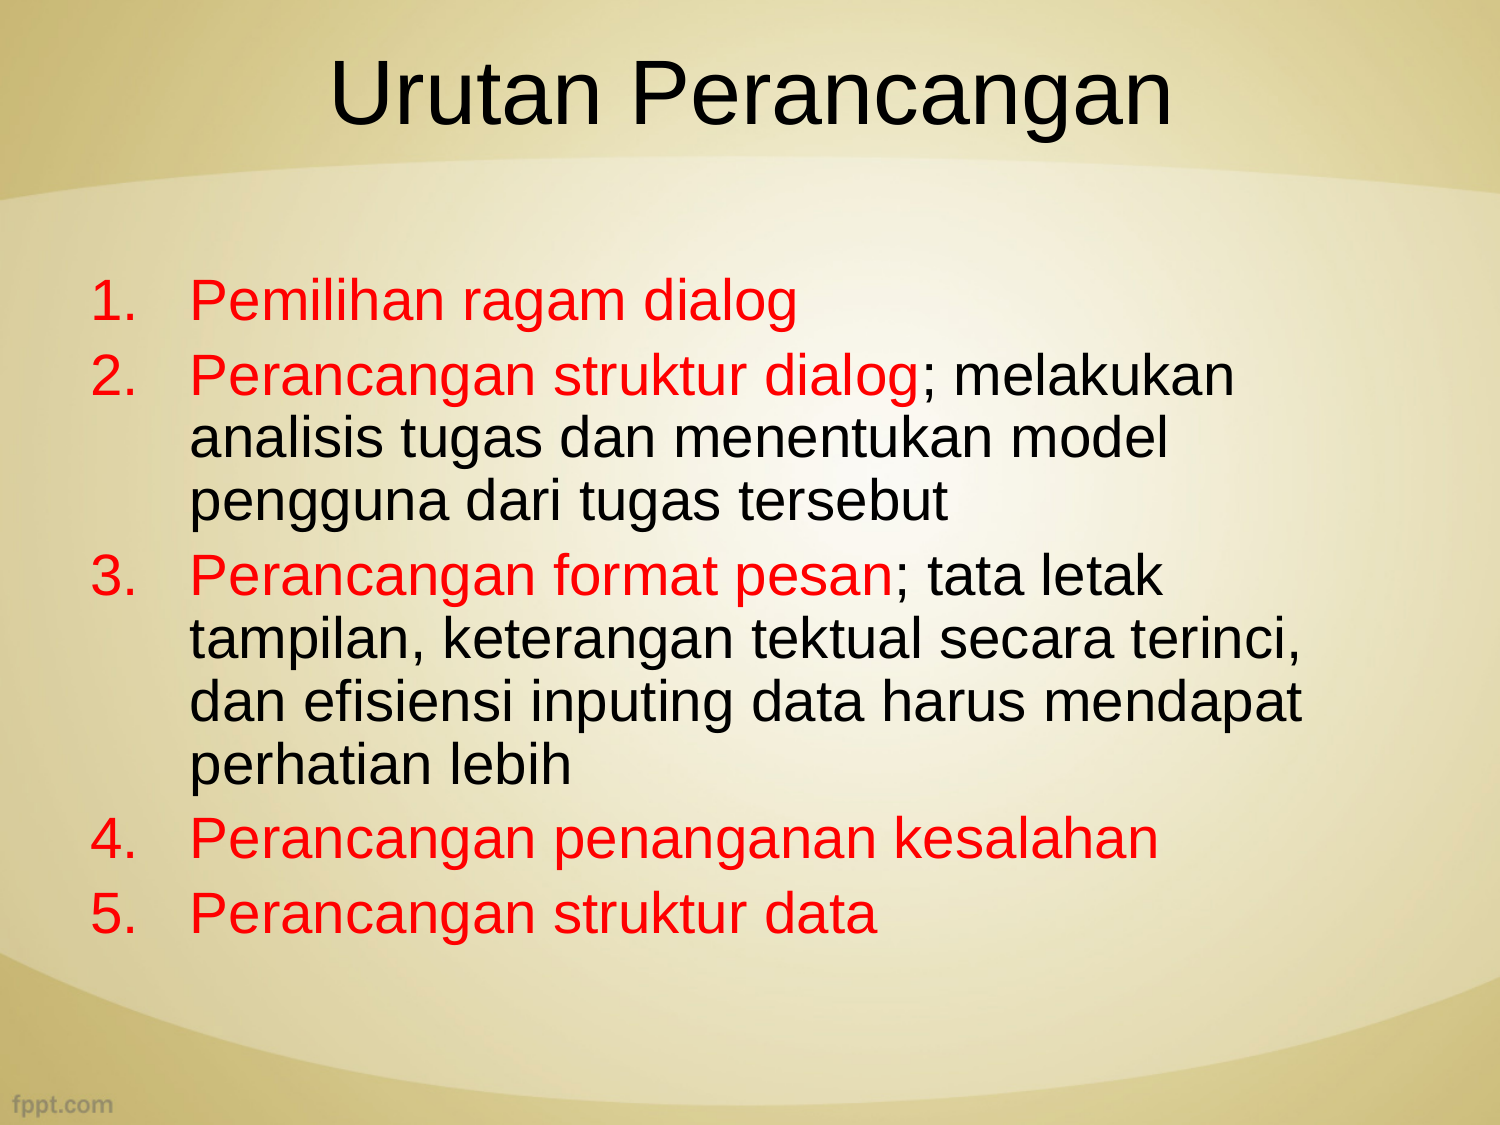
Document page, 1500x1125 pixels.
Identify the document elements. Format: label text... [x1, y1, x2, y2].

list Pemilihan ragam dialog Perancangan struktur dialog; melakukan analisis tugas dan menentukan model pengguna dari tugas tersebut Perancangan format pesan; tata letak tampilan, keterangan tektual secara terinci, dan efisiensi inputing data harus mendapat perhatian lebih Perancangan penanganan kesalahan Perancangan struktur data [75, 262, 1425, 1005]
picture [0, 0, 1500, 1125]
title Urutan Perancangan [76, 7, 1427, 169]
